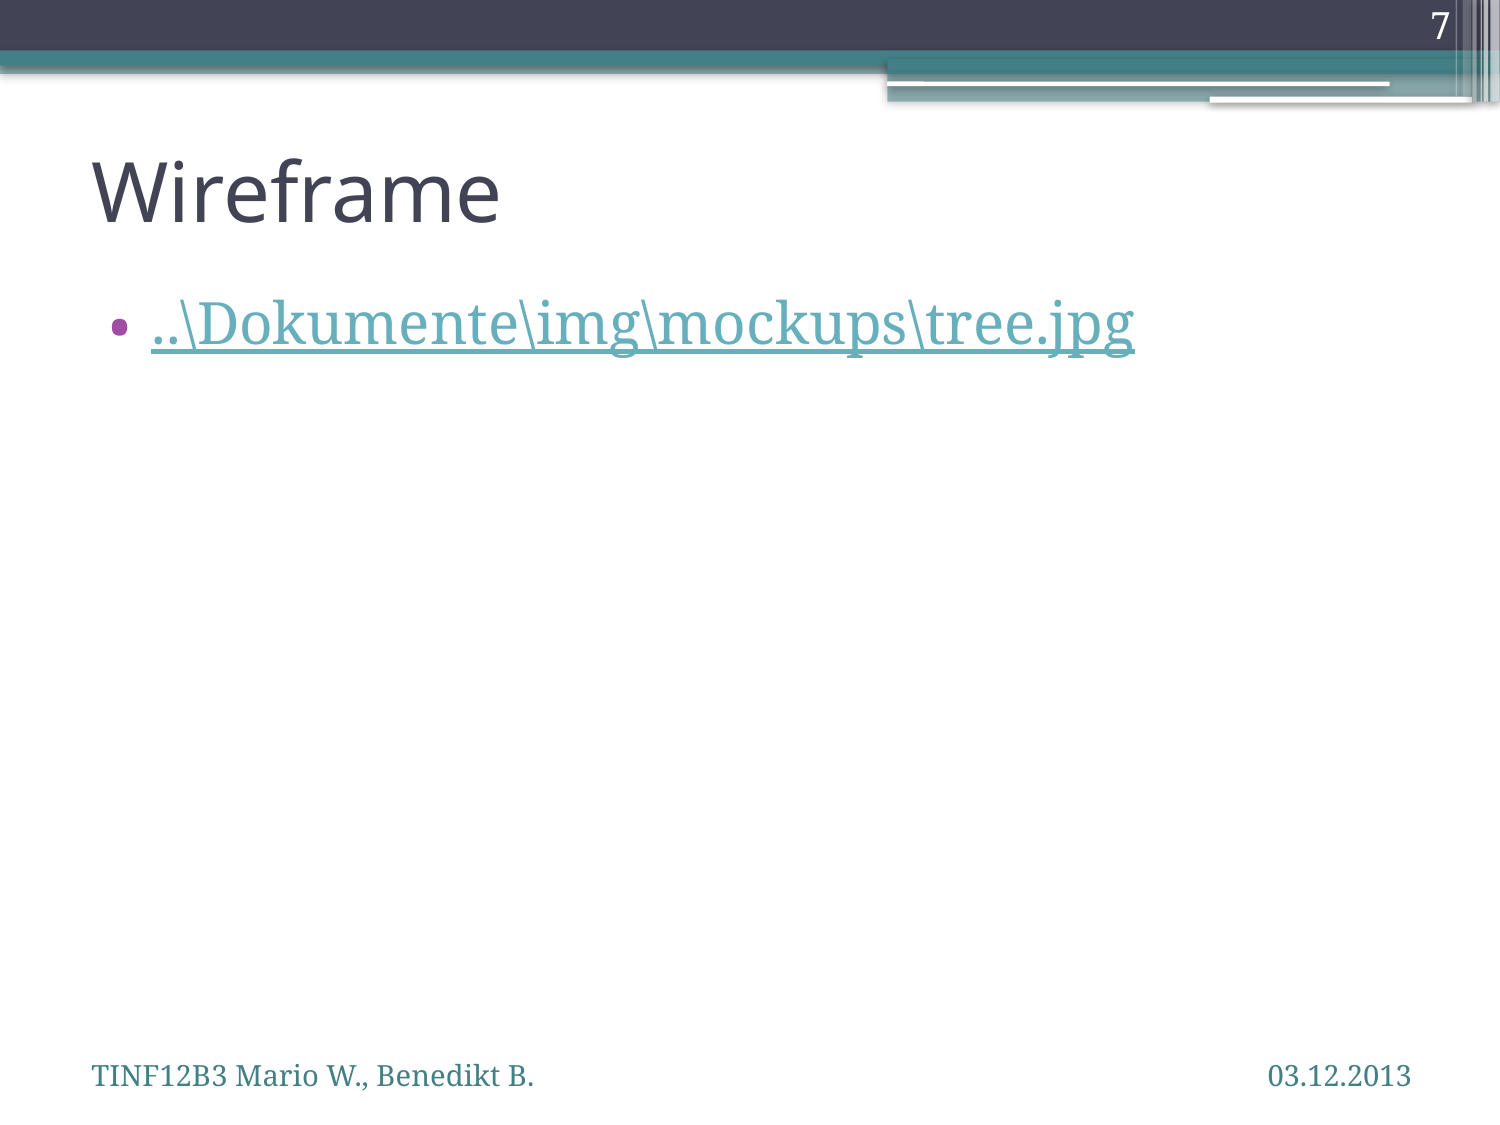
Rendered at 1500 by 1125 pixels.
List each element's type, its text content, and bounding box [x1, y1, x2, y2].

slide_number 7 [1341, 0, 1466, 61]
title Wireframe [76, 101, 1427, 277]
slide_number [1198, 1050, 1427, 1125]
list ..\Dokumente\img\mockups\tree.jpg [76, 278, 1427, 1047]
footer TINF12B3 Mario W., Benedikt B. [76, 1050, 585, 1125]
